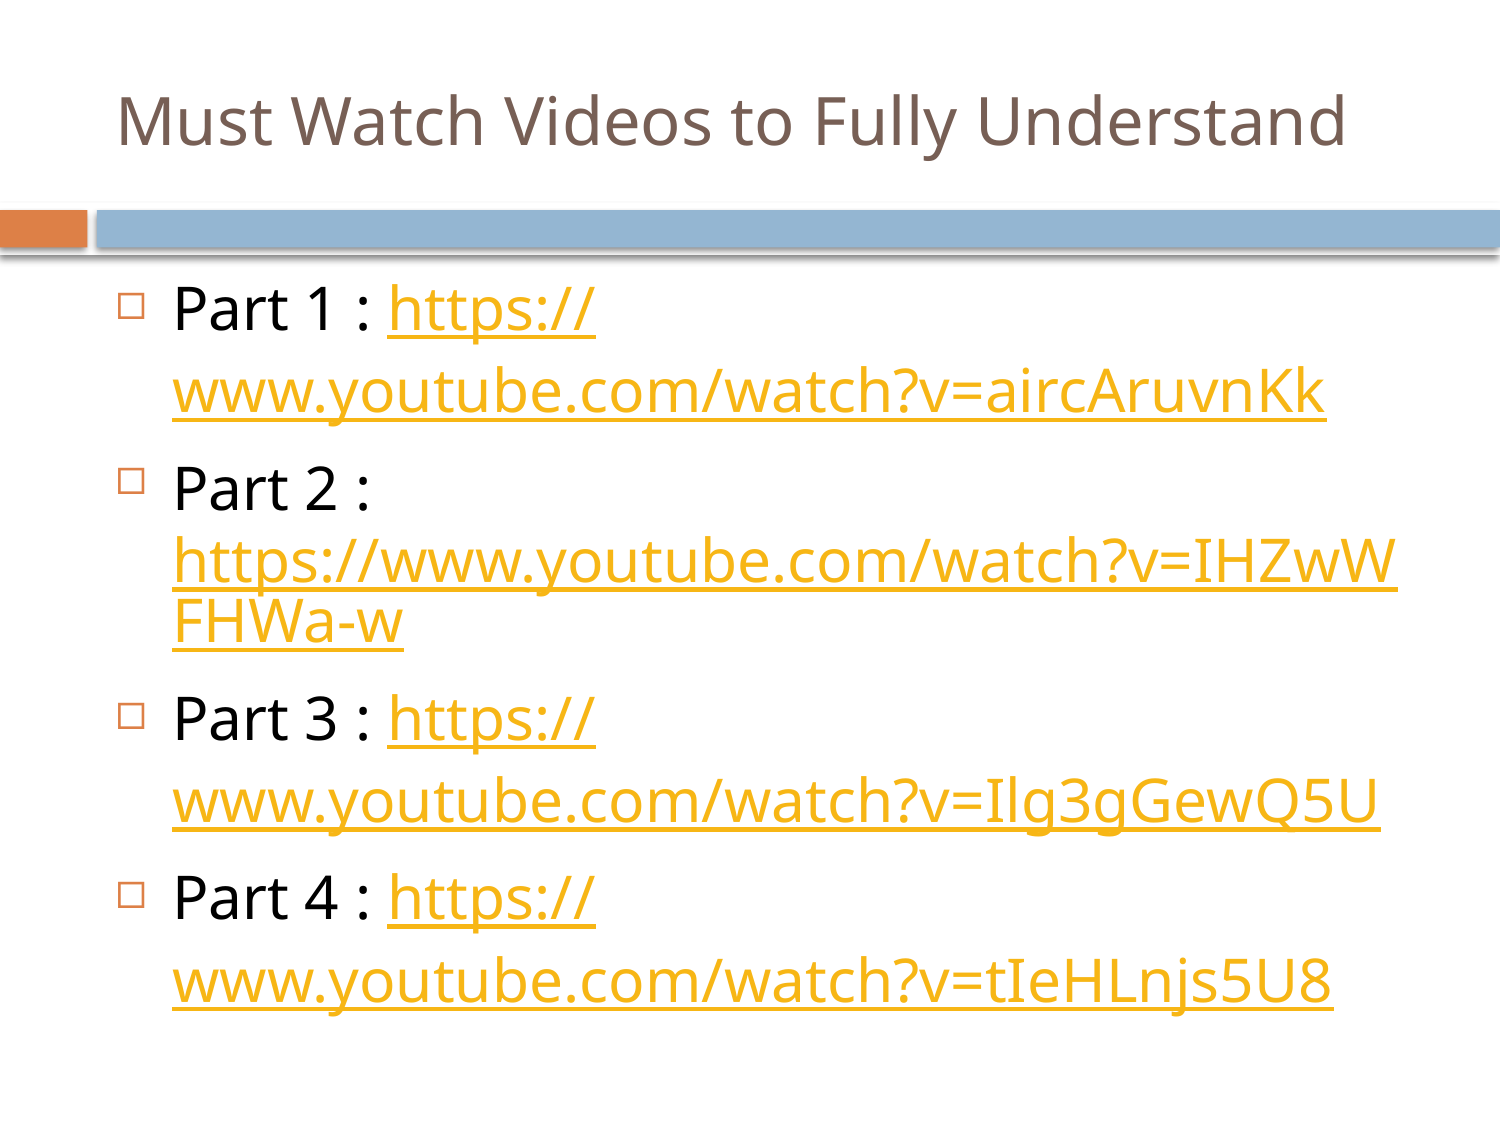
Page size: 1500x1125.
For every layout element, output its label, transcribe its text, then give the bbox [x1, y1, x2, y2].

list Part 1 : https://www.youtube.com/watch?v=aircAruvnKk Part 2 : https://www.youtube.com/watch?v=IHZwWFHWa-w Part 3 : https://www.youtube.com/watch?v=Ilg3gGewQ5U Part 4 : https://www.youtube.com/watch?v=tIeHLnjs5U8 [100, 262, 1438, 1000]
title Must Watch Videos to Fully Understand [100, 37, 1438, 200]
